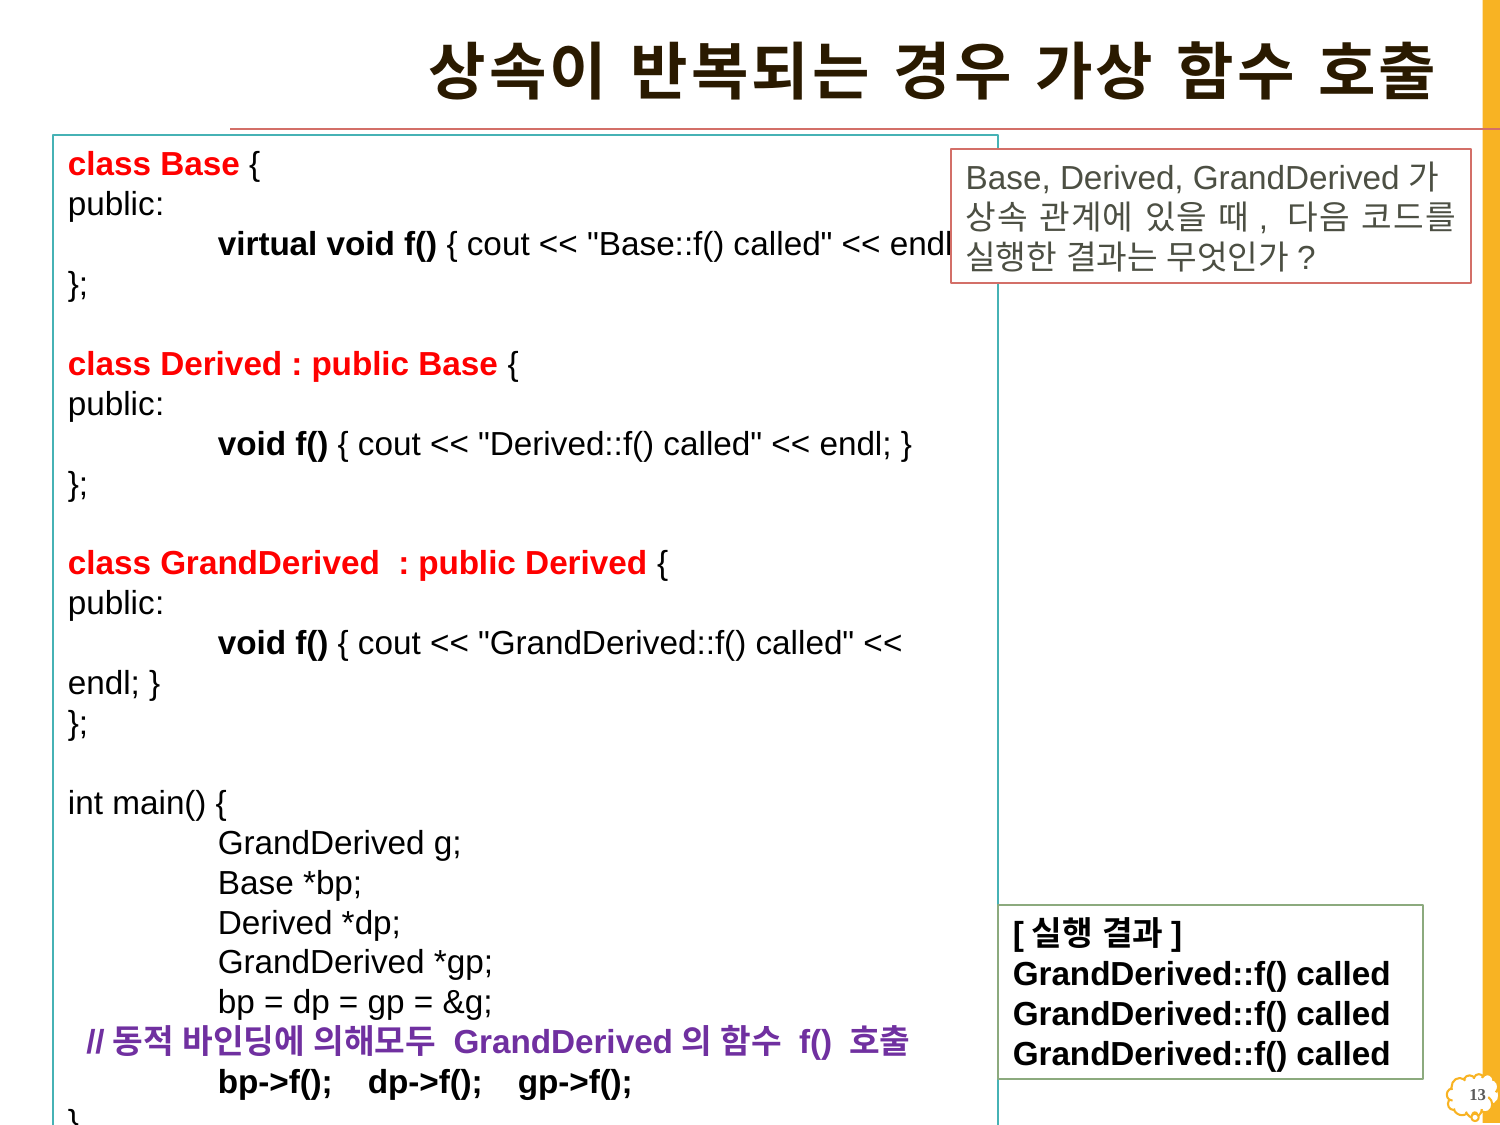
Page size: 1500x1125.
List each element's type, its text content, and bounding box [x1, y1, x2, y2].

text_box Base, Derived, GrandDerived가 상속 관계에 있을 때, 다음 코드를 실행한 결과는 무엇인가? [950, 148, 1472, 284]
text_box [실행 결과] GrandDerived::f() called GrandDerived::f() called GrandDerived::f() called [997, 904, 1424, 1080]
text_box class Base { public: virtual void f() { cout << "Base::f() called" << endl; } }; class Derived : public Base { public: void f() { cout << "Derived::f() called" << endl; } }; class GrandDerived : public Derived { public: void f() { cout << "GrandDerived::f() called" << endl; } }; int main() { GrandDerived g; Base *bp; Derived *dp; GrandDerived *gp; bp = dp = gp = &g; //동적 바인딩에 의해모두 GrandDerived의 함수 f() 호출 bp->f(); dp->f(); gp->f(); } [52, 134, 999, 1125]
slide_number 12 [1448, 1067, 1500, 1120]
title 상속이 반복되는 경우 가상 함수 호출 [198, 19, 1453, 130]
